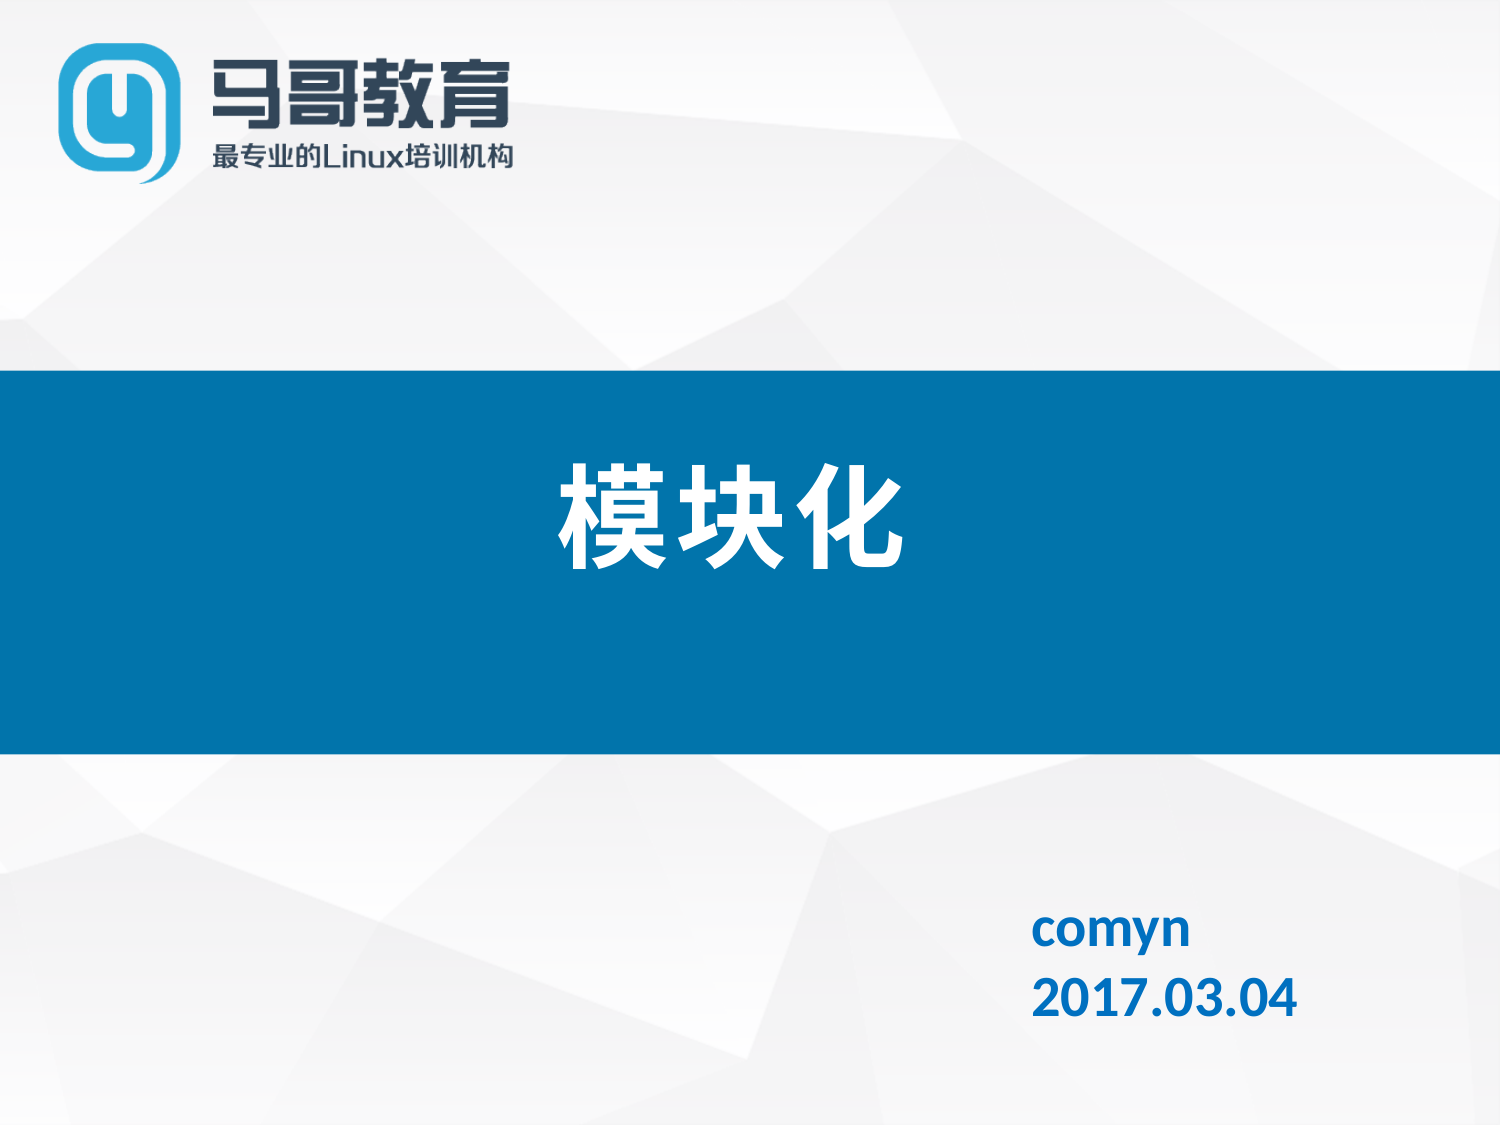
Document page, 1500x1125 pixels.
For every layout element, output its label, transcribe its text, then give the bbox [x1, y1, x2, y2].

text_box [0, 369, 1500, 755]
text_box 模块化 [25, 439, 1438, 589]
picture [0, 0, 1500, 369]
picture [0, 755, 1500, 1125]
text_box comyn 2017.03.04 [1016, 880, 1378, 1036]
